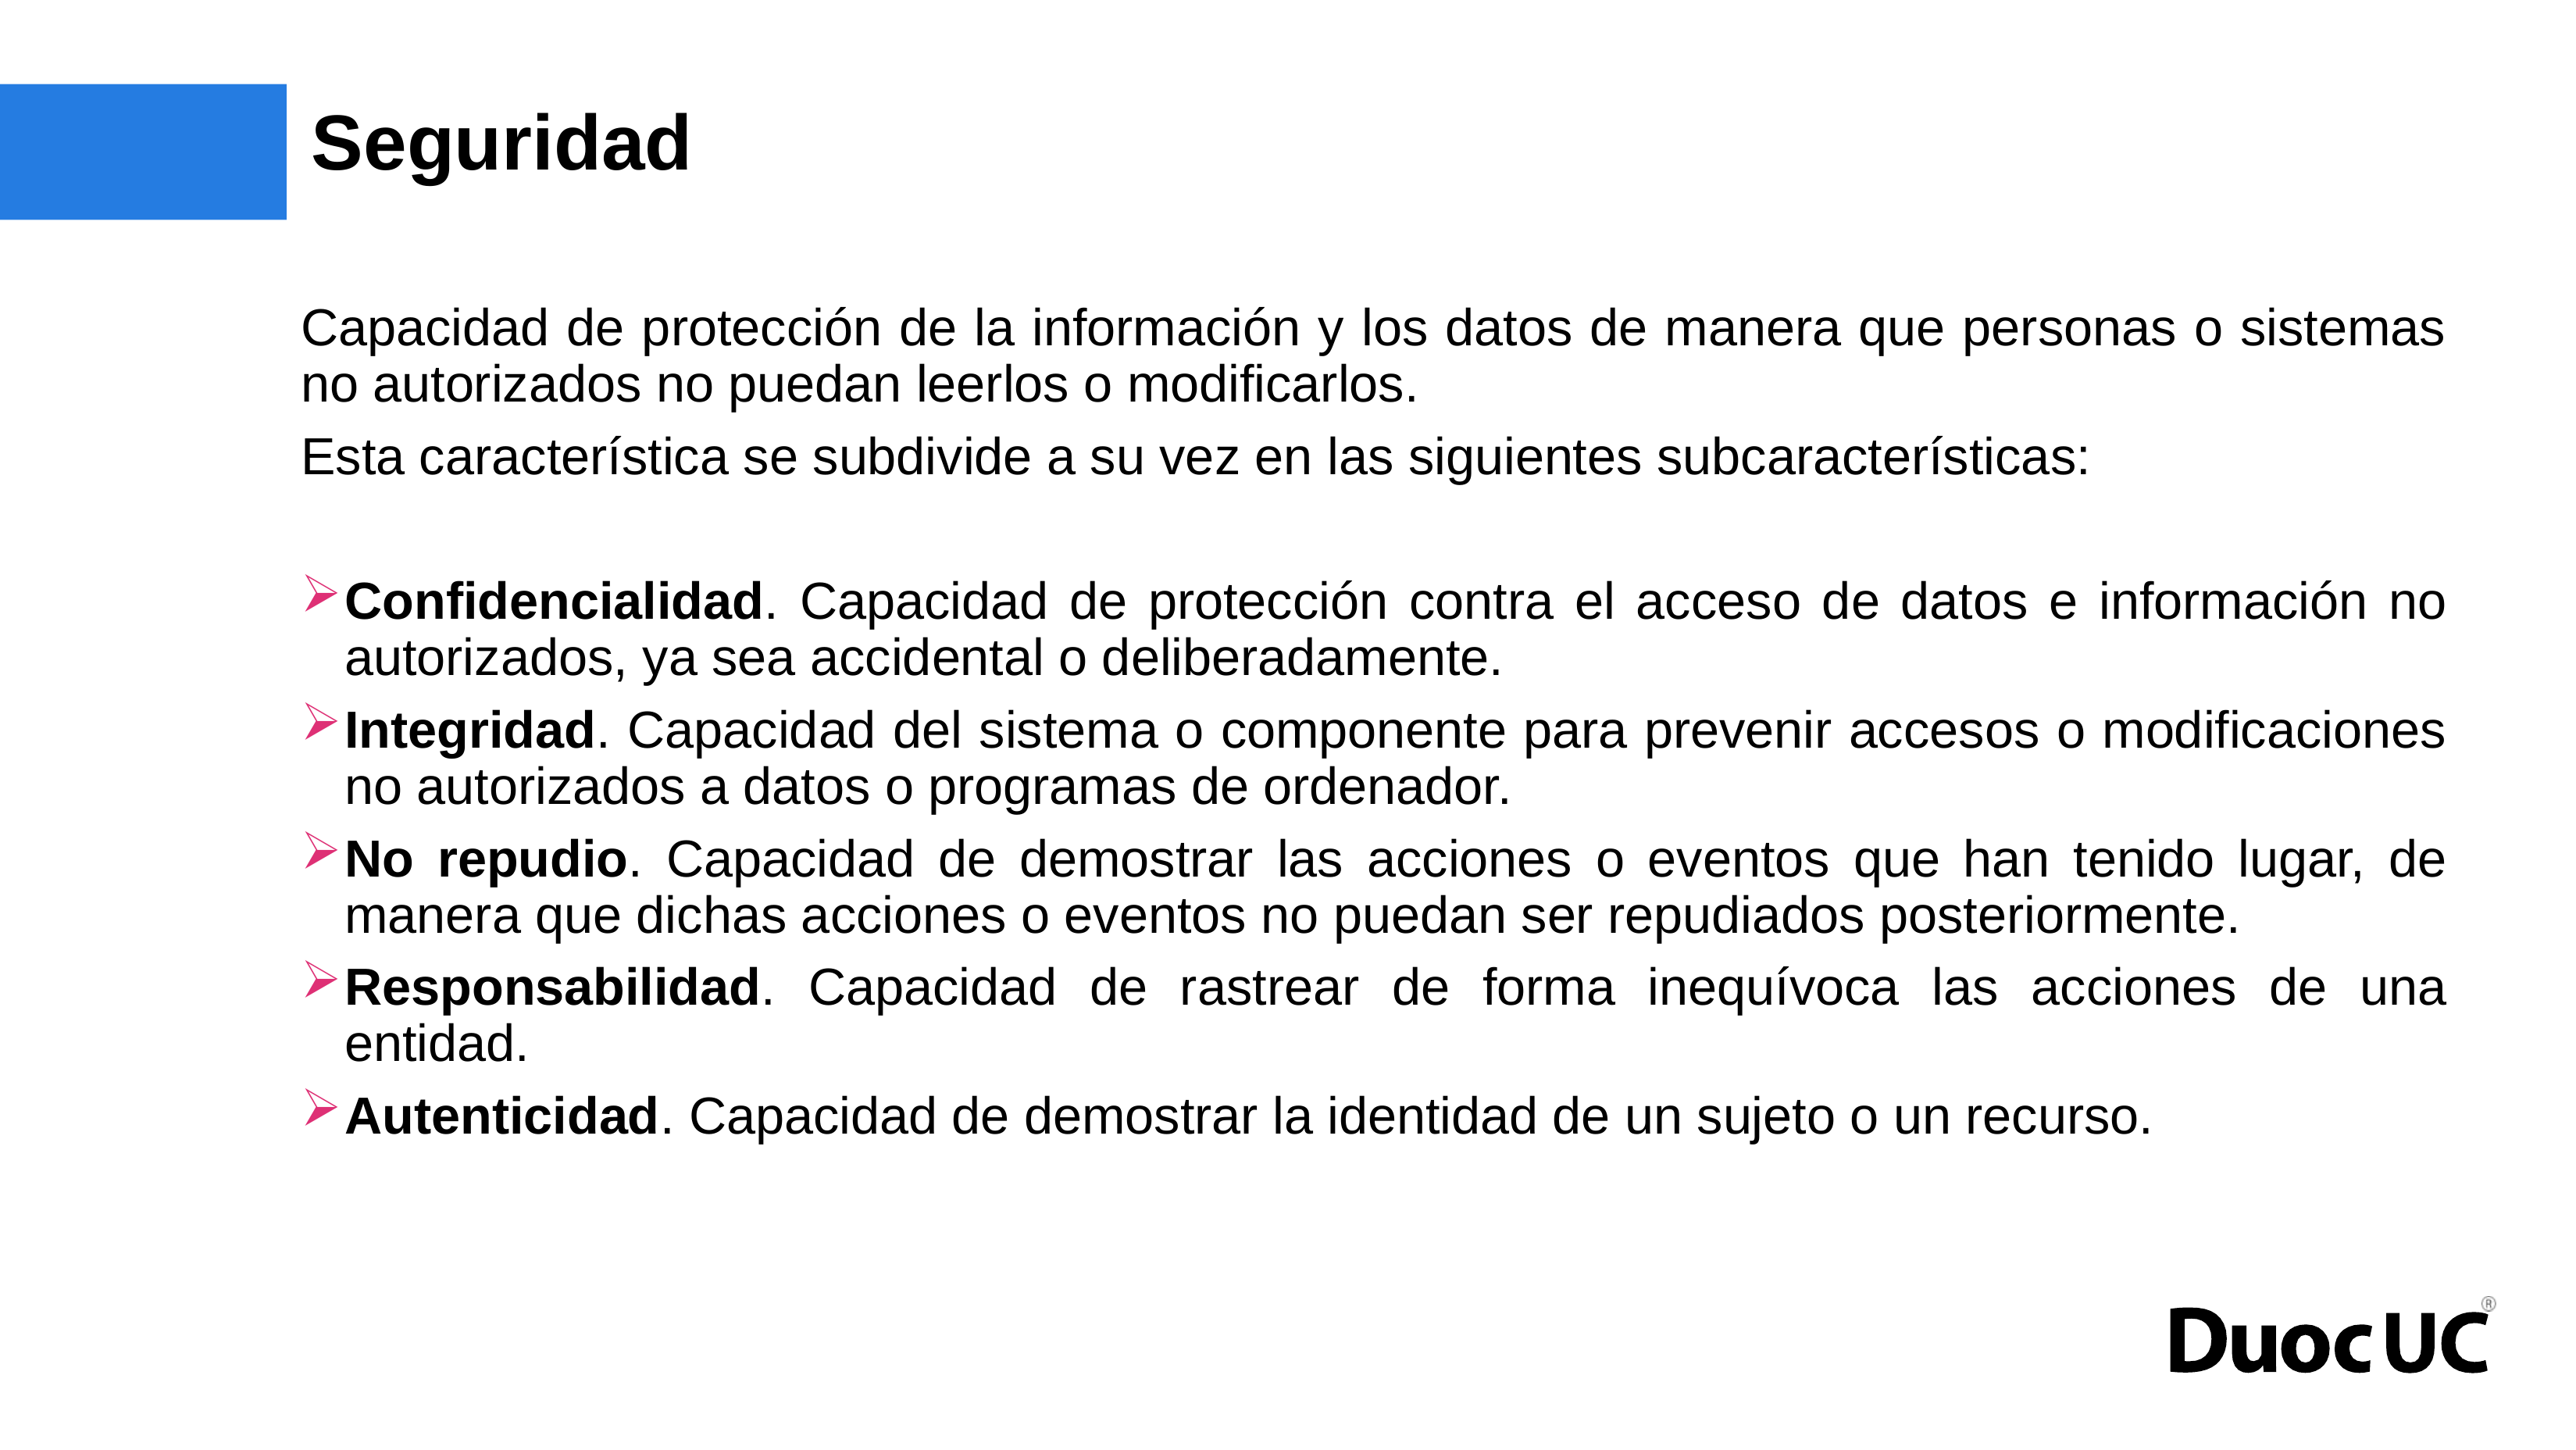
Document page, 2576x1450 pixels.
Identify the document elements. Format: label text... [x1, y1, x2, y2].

title Seguridad [311, 91, 2489, 187]
text_box Capacidad de protección de la información y los datos de manera que personas o sistemas no autorizados no puedan leerlos o modificarlos. Esta característica se subdivide a su vez en las siguientes subcaracterísticas: Confidencialidad. Capacidad de protección contra el acceso de datos e información no autorizados, ya sea accidental o deliberadamente. Integridad. Capacidad del sistema o componente para prevenir accesos o modificaciones no autorizados a datos o programas de ordenador. No repudio. Capacidad de demostrar las acciones o eventos que han tenido lugar, de manera que dichas acciones o eventos no puedan ser repudiados posteriormente. Responsabilidad. Capacidad de rastrear de forma inequívoca las acciones de una entidad. Autenticidad. Capacidad de demostrar la identidad de un sujeto o un recurso. [283, 295, 2460, 1152]
picture [2481, 1296, 2496, 1312]
